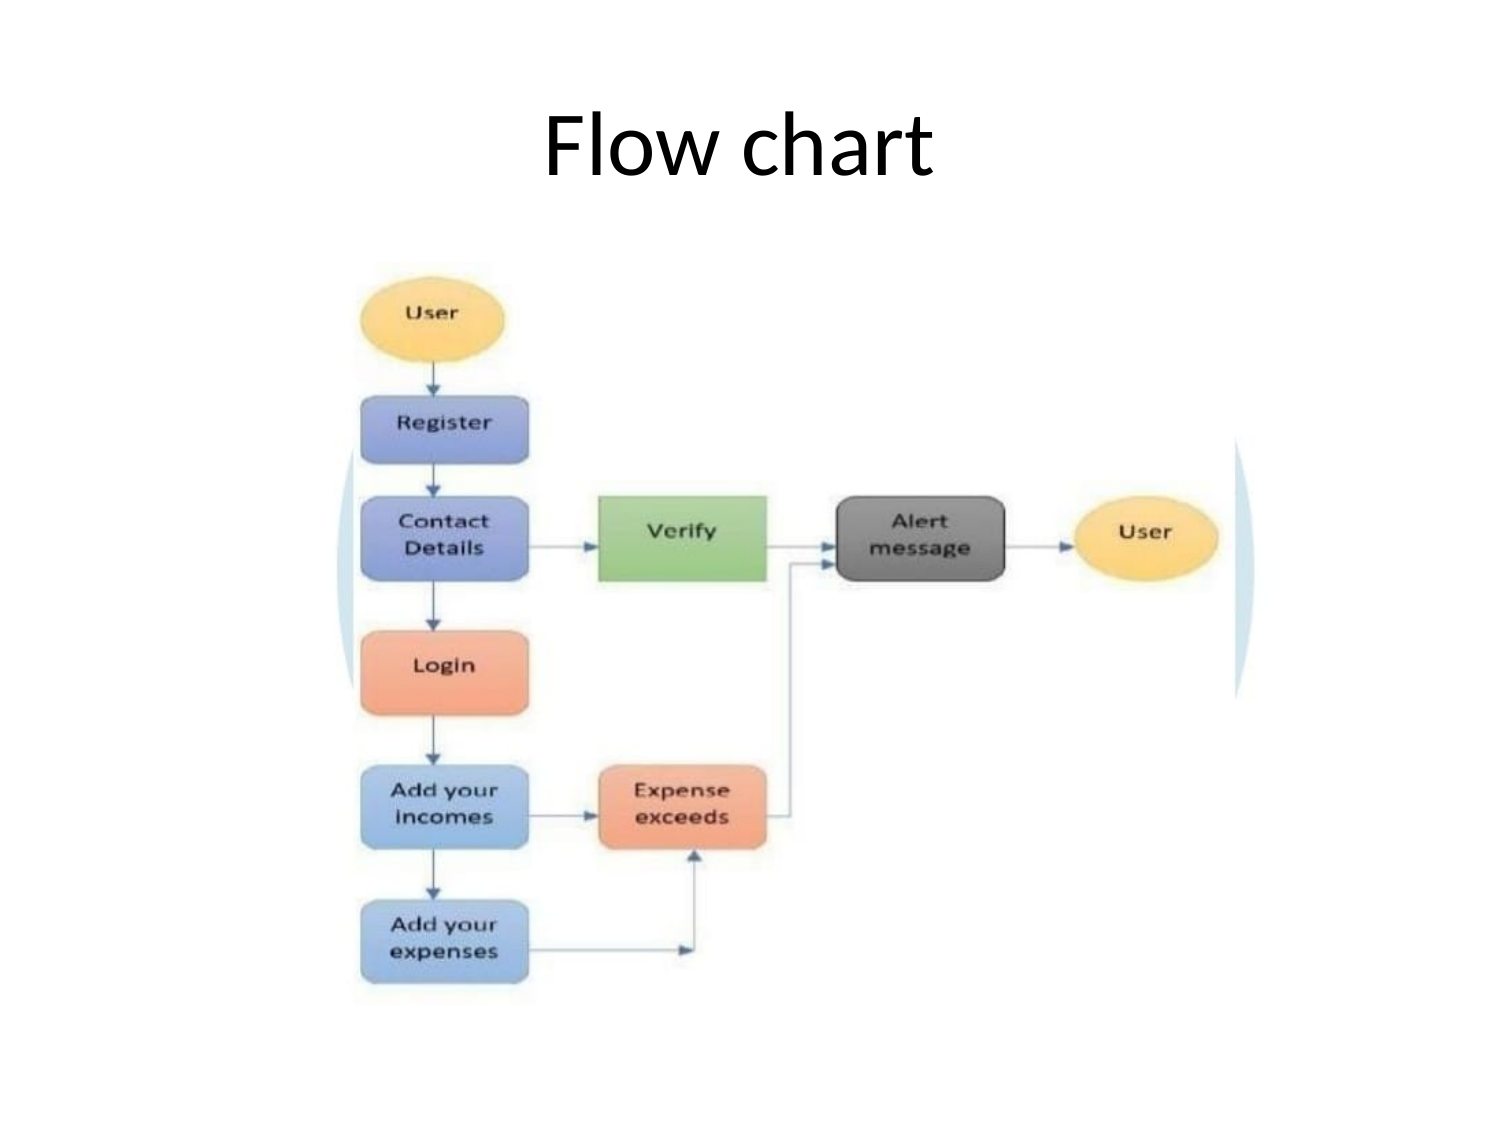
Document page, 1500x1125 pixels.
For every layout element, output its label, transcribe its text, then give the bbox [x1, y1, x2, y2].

title Flow chart [75, 45, 1425, 233]
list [203, 262, 1297, 1006]
